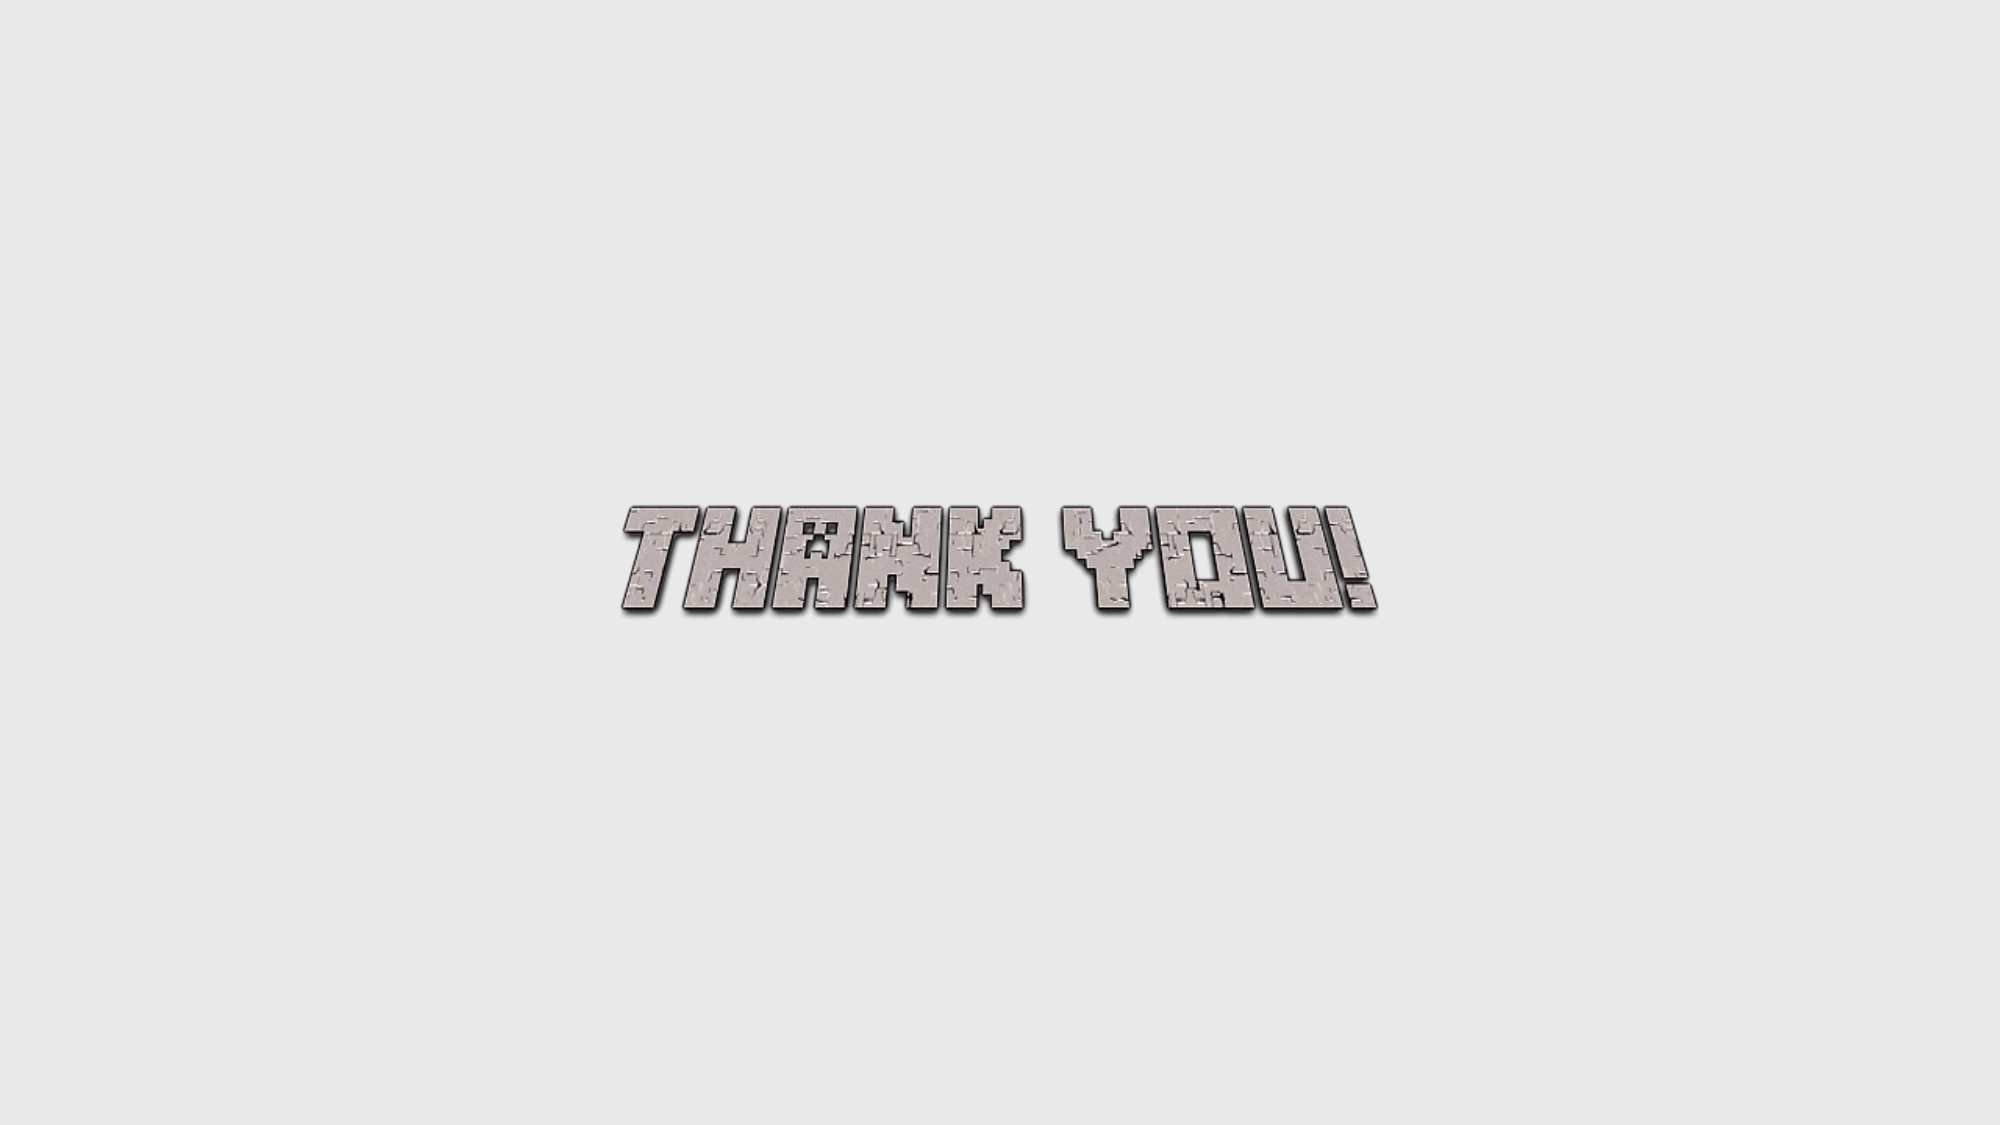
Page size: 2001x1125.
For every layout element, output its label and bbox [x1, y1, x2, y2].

picture [613, 499, 1386, 626]
